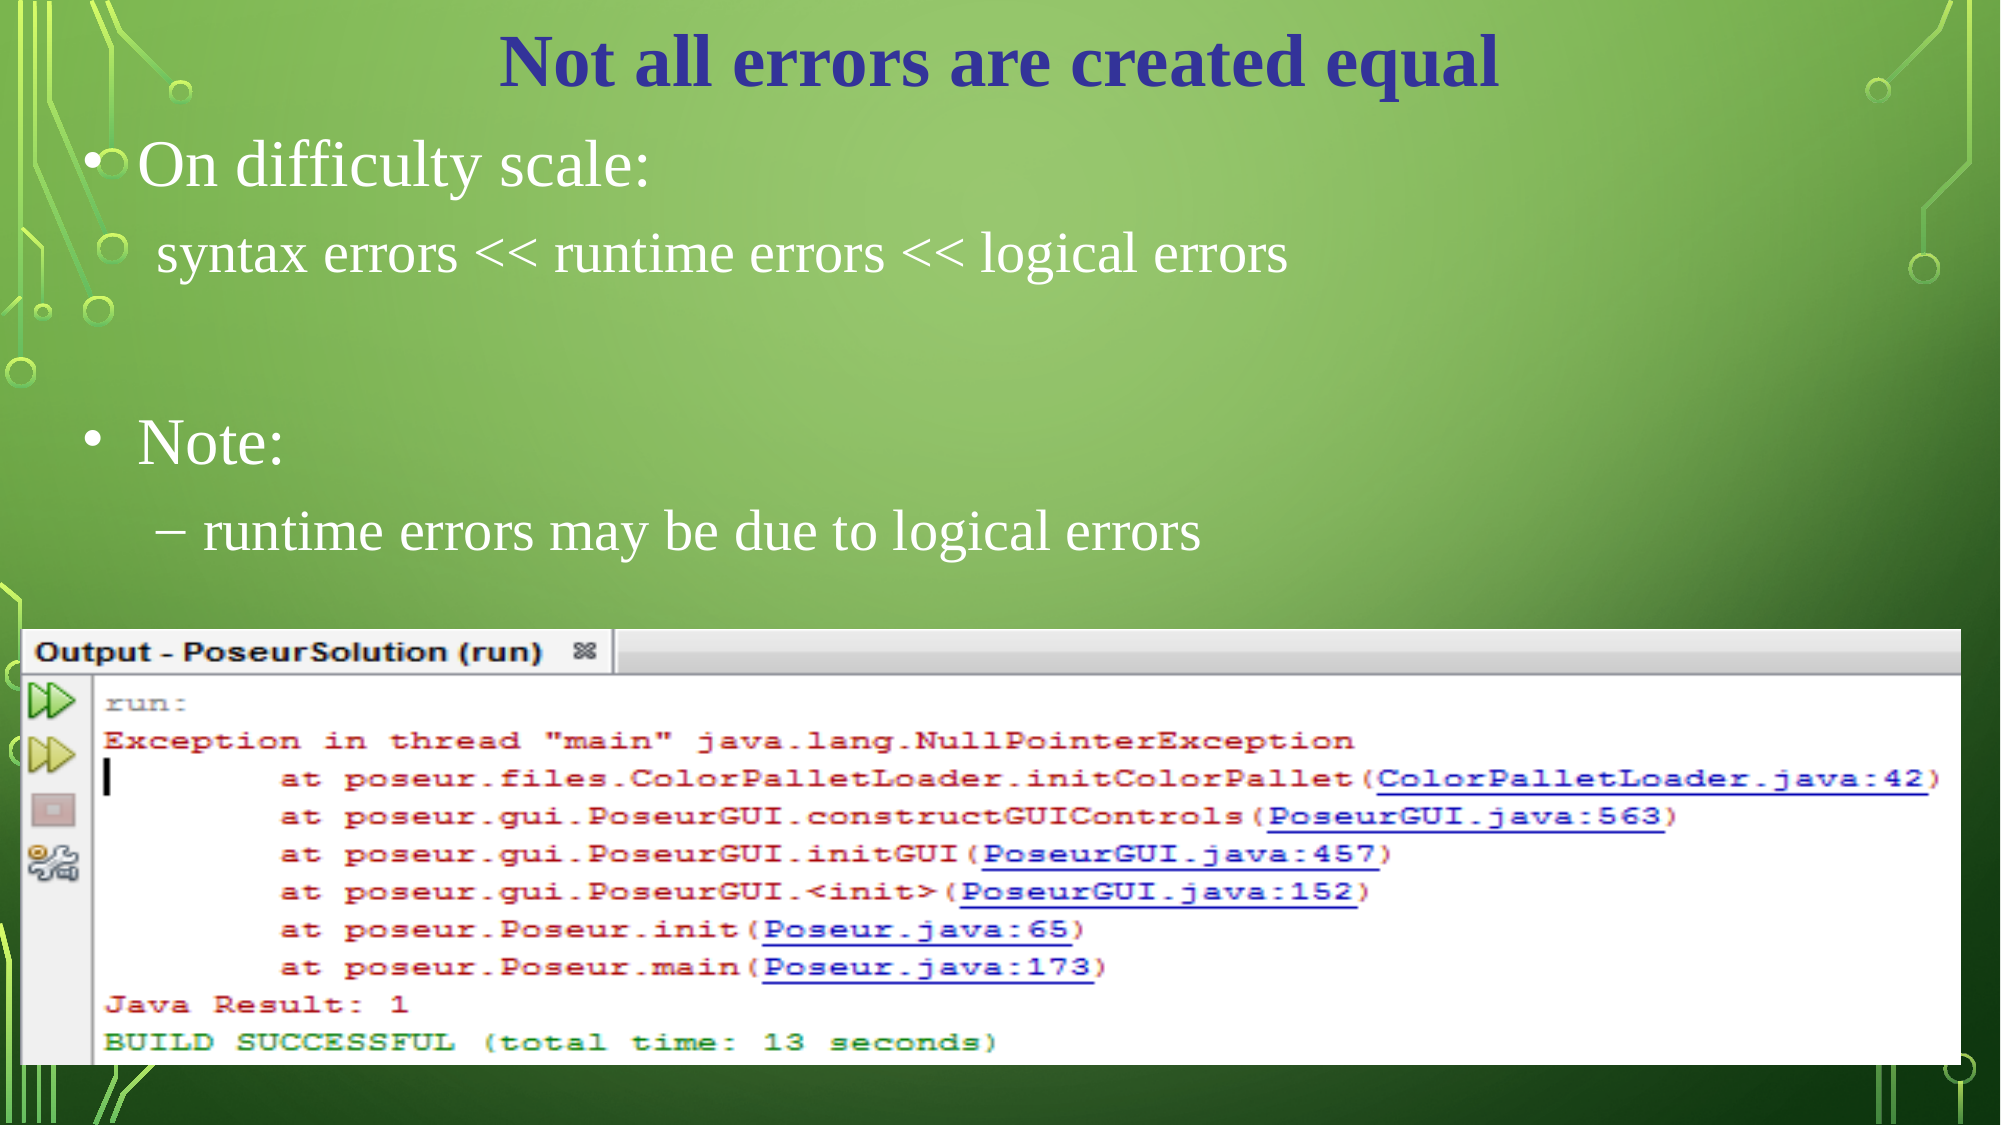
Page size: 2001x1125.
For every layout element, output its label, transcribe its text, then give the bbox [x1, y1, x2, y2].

text_box On difficulty scale: syntax errors << runtime errors << logical errors Note: runtime errors may be due to logical errors [66, 112, 1934, 629]
text_box Not all errors are created equal [66, 3, 1934, 109]
text_box On difficulty scale: syntax errors << runtime errors << logical errors Note: runtime errors may be due to logical errors [66, 1065, 1934, 1088]
picture [19, 629, 1961, 1065]
